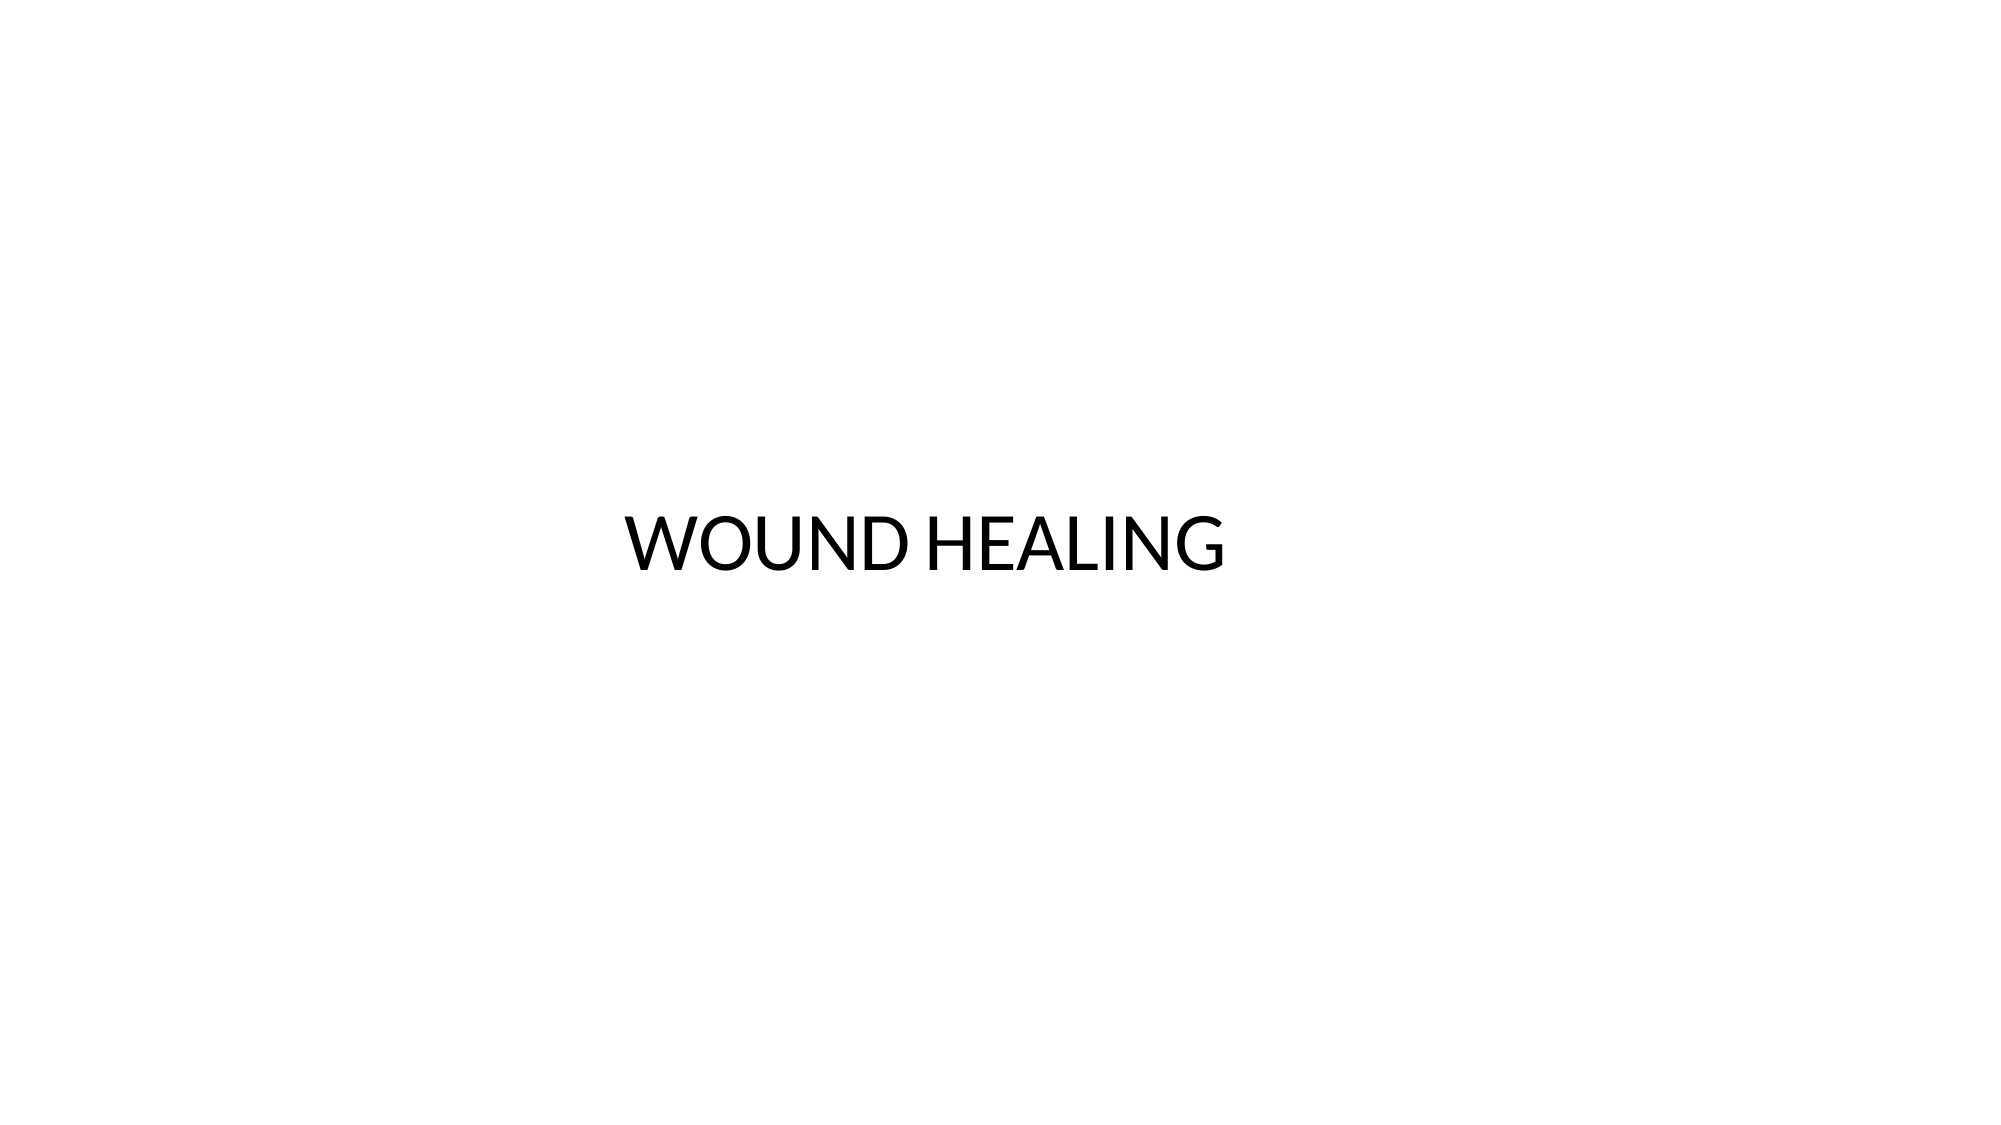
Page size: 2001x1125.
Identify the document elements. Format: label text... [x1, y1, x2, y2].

title WOUND HEALING [624, 487, 2000, 892]
